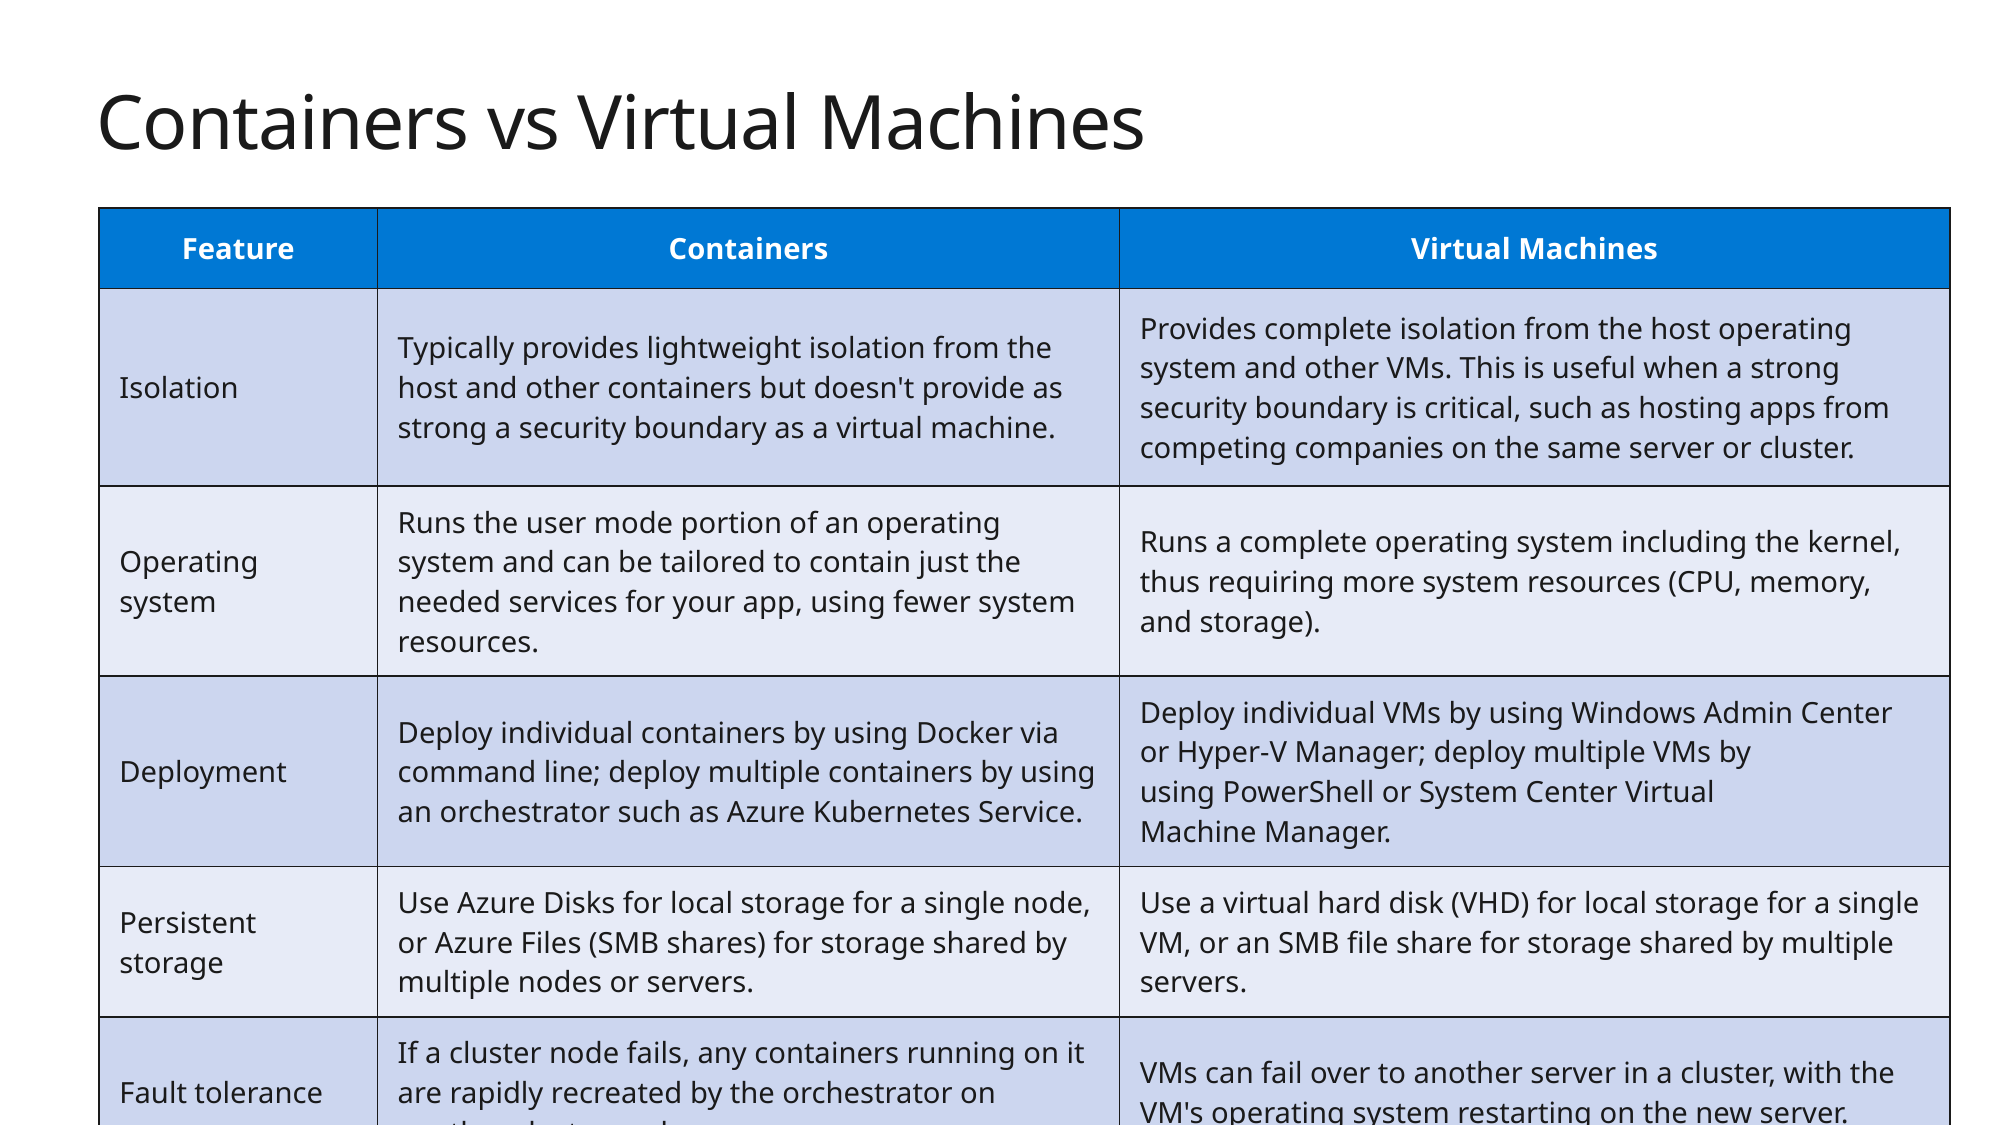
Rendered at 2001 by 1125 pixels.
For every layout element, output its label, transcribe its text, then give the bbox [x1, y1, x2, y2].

table_cell Runs a complete operating system including the kernel, thus requiring more system resources (CPU, memory, and storage). [1120, 487, 1949, 675]
table_header Virtual Machines [1120, 209, 1949, 288]
table_cell Runs the user mode portion of an operating system and can be tailored to contain just the needed services for your app, using fewer system resources. [378, 487, 1119, 675]
table_cell Use a virtual hard disk (VHD) for local storage for a single VM, or an SMB file share for storage shared by multiple servers. [1120, 867, 1949, 1016]
table_cell Persistent storage [100, 867, 377, 1016]
table_header Containers [378, 209, 1119, 288]
table_header Feature [100, 209, 377, 288]
table_cell Typically provides lightweight isolation from the host and other containers but doesn't provide as strong a security boundary as a virtual machine. [378, 289, 1119, 485]
table_cell Use Azure Disks for local storage for a single node, or Azure Files (SMB shares) for storage shared by multiple nodes or servers. [378, 867, 1119, 1016]
table_cell Provides complete isolation from the host operating system and other VMs. This is useful when a strong security boundary is critical, such as hosting apps from competing companies on the same server or cluster. [1120, 289, 1949, 485]
table_cell Fault tolerance [100, 1018, 377, 1125]
table_cell VMs can fail over to another server in a cluster, with the VM's operating system restarting on the new server. [1120, 1018, 1949, 1125]
table_cell Operating system [100, 487, 377, 675]
table_cell If a cluster node fails, any containers running on it are rapidly recreated by the orchestrator on another cluster node. [378, 1018, 1119, 1125]
table_cell Deploy individual VMs by using Windows Admin Center or Hyper-V Manager; deploy multiple VMs by using PowerShell or System Center Virtual Machine Manager. [1120, 677, 1949, 866]
table_cell Deploy individual containers by using Docker via command line; deploy multiple containers by using an orchestrator such as Azure Kubernetes Service. [378, 677, 1119, 866]
title Containers vs Virtual Machines [96, 75, 1904, 166]
table_cell Deployment [100, 677, 377, 866]
table_cell Isolation [100, 289, 377, 485]
